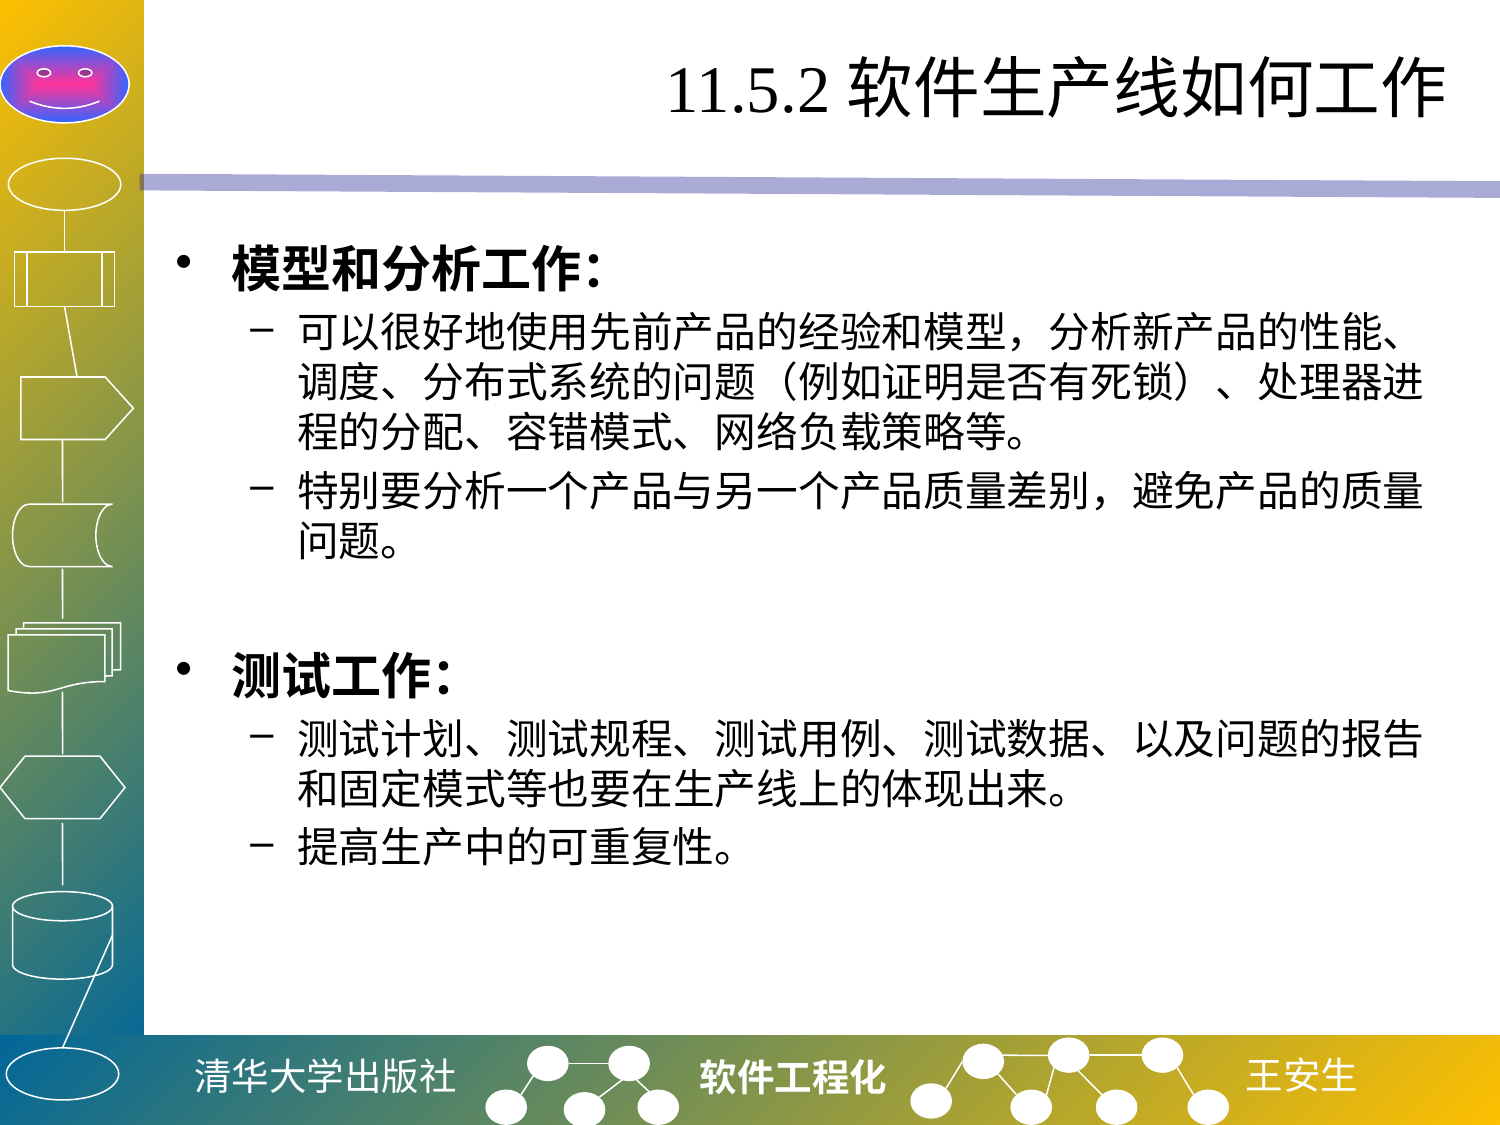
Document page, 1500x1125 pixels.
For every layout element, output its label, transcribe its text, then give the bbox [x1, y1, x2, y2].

list 模型和分析工作： 可以很好地使用先前产品的经验和模型，分析新产品的性能、调度、分布式系统的问题（例如证明是否有死锁）、处理器进程的分配、容错模式、网络负载策略等。 特别要分析一个产品与另一个产品质量差别，避免产品的质量问题。 测试工作： 测试计划、测试规程、测试用例、测试数据、以及问题的报告和固定模式等也要在生产线上的体现出来。 提高生产中的可重复性。 [160, 229, 1474, 1035]
title 11.5.2软件生产线如何工作 [187, 24, 1463, 147]
